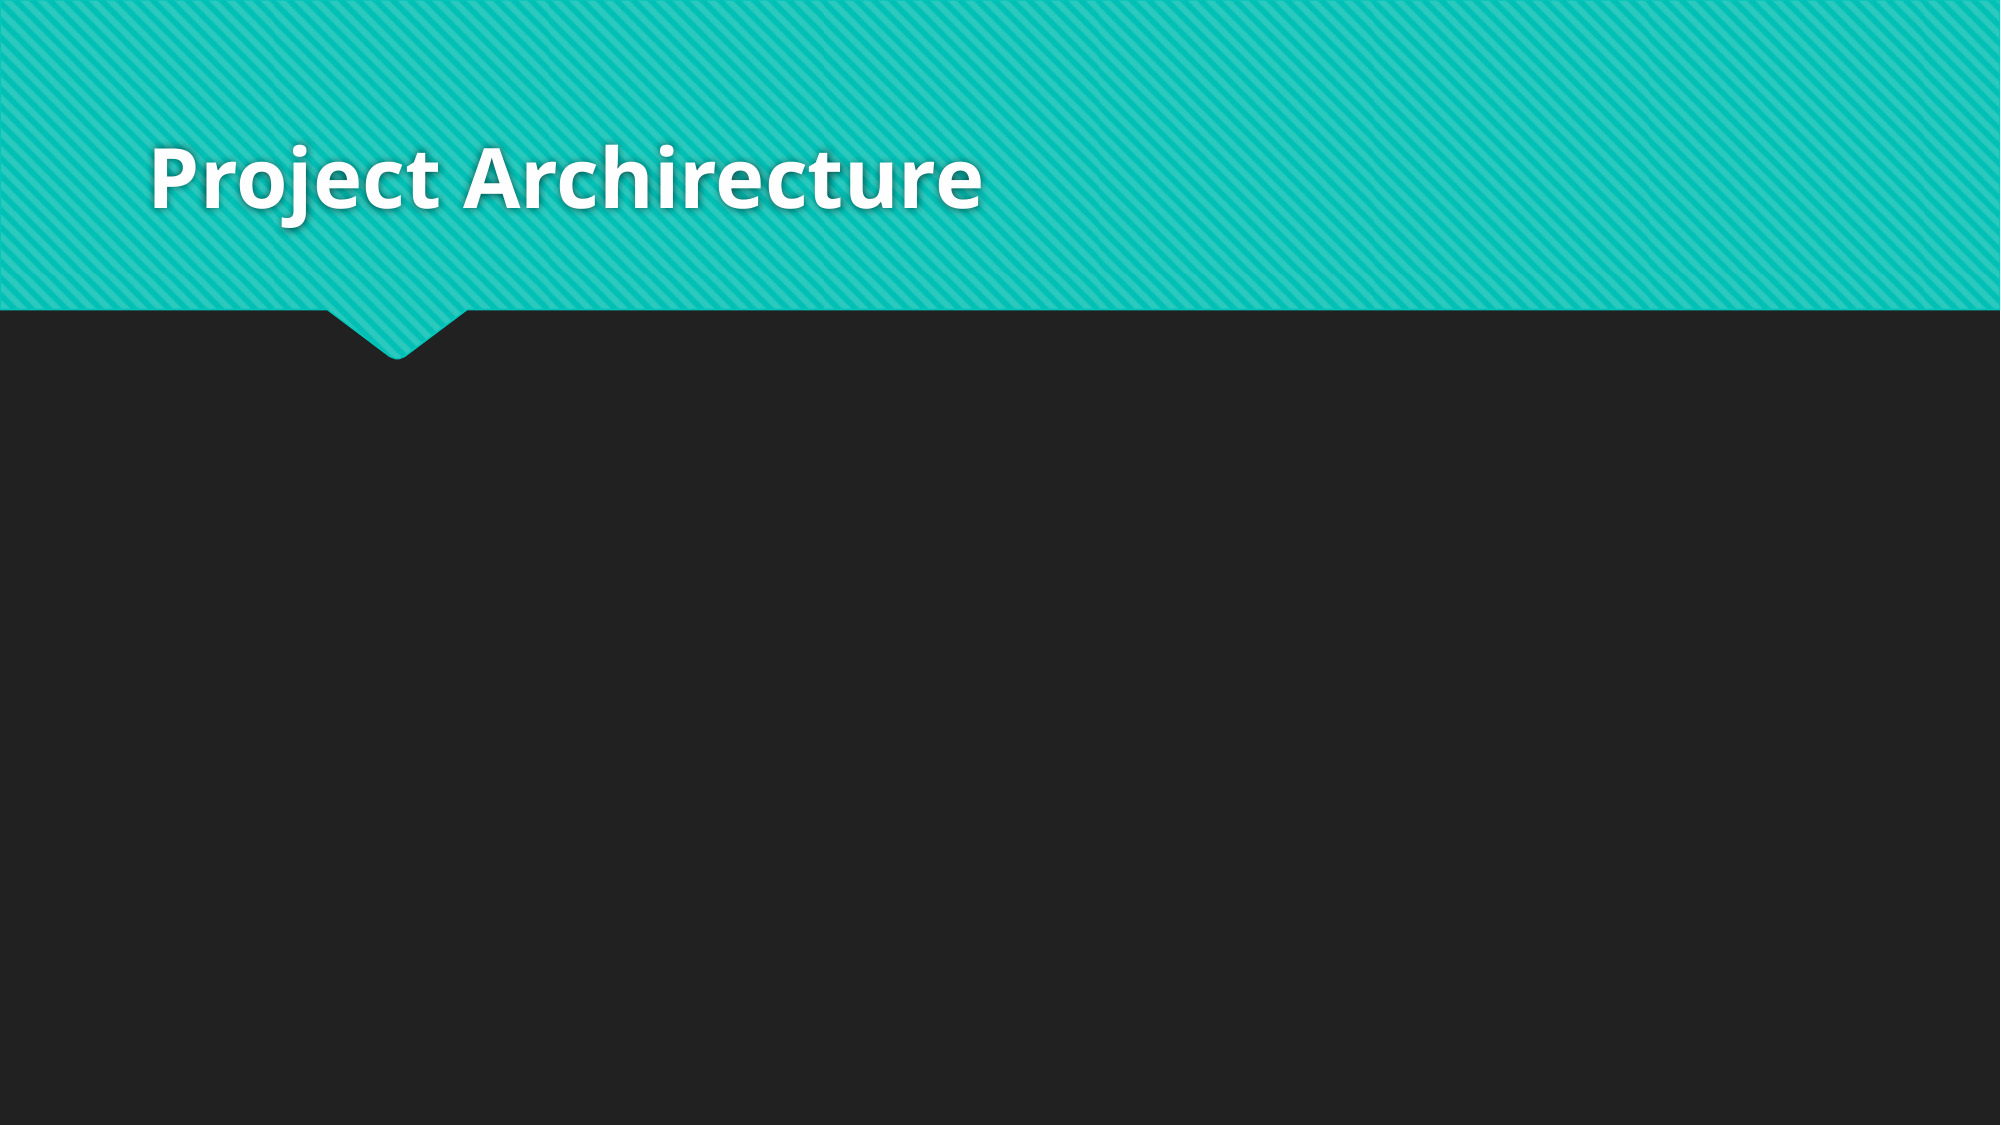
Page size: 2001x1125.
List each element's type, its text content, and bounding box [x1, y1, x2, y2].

title Project Archirecture [132, 73, 1868, 233]
